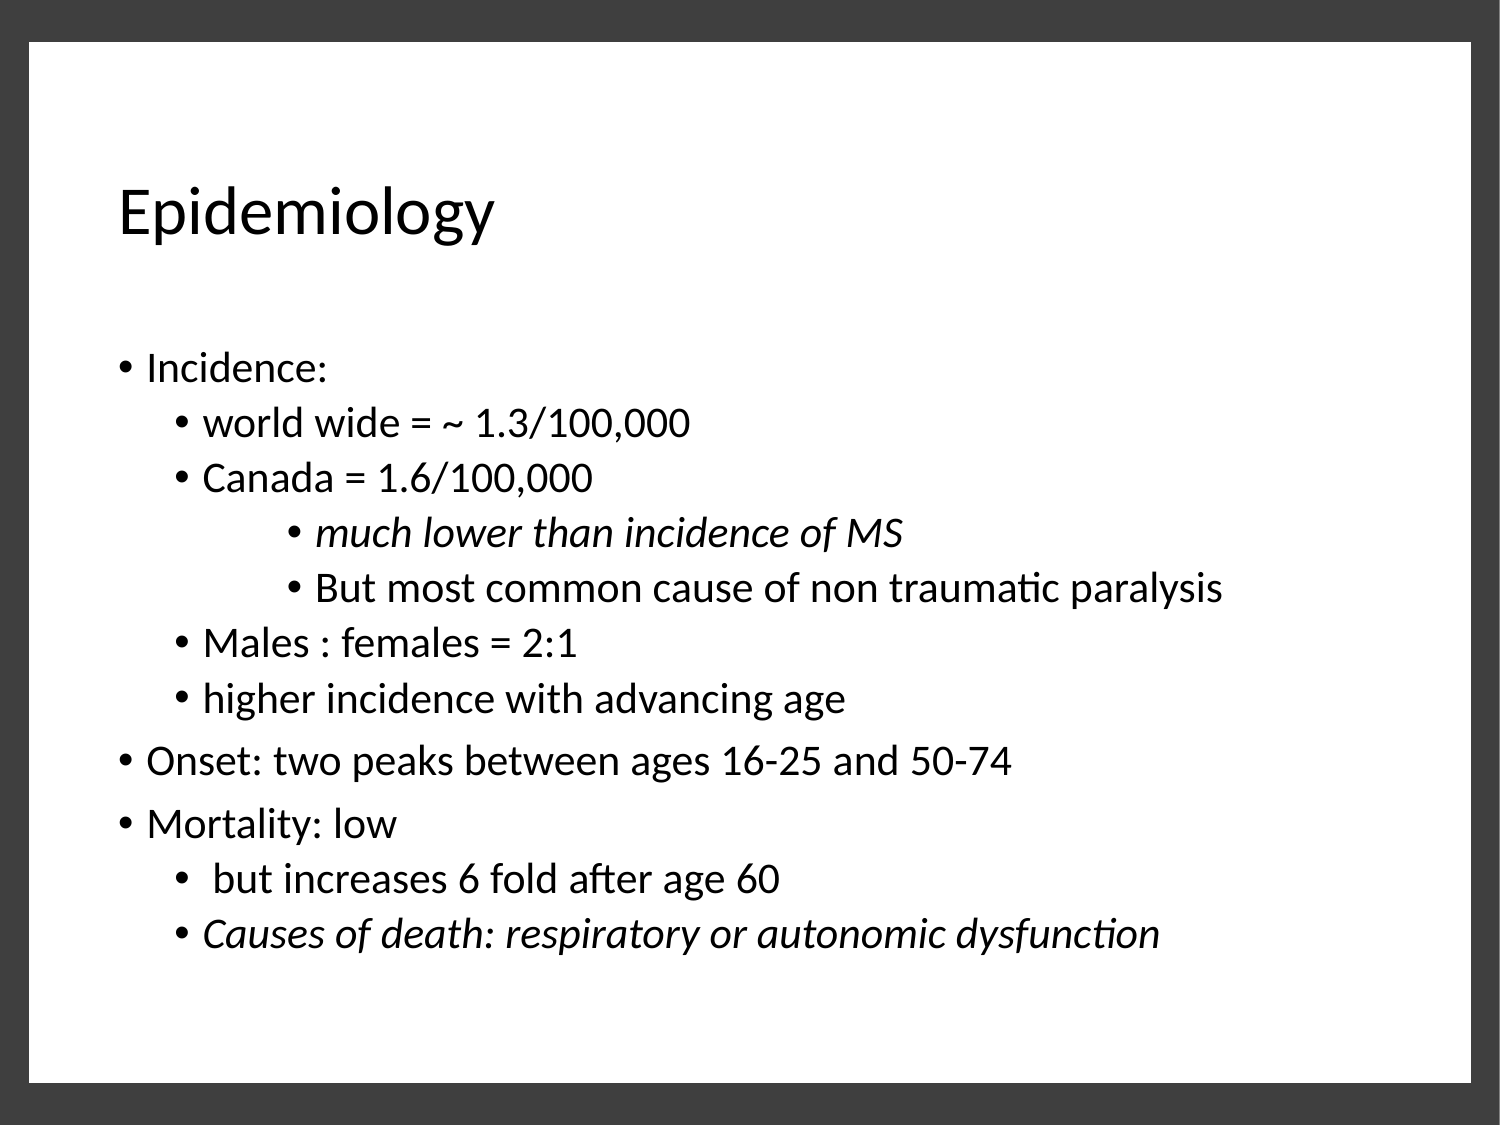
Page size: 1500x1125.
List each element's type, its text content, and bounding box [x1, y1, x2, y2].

text_box [0, 0, 1500, 1125]
list Incidence: world wide = ~ 1.3/100,000 Canada = 1.6/100,000 much lower than incidence of MS But most common cause of non traumatic paralysis Males : females = 2:1 higher incidence with advancing age Onset: two peaks between ages 16-25 and 50-74 Mortality: low but increases 6 fold after age 60 Causes of death: respiratory or autonomic dysfunction [103, 337, 1397, 973]
title Epidemiology [103, 103, 1397, 322]
text_box [39, 52, 1461, 1073]
